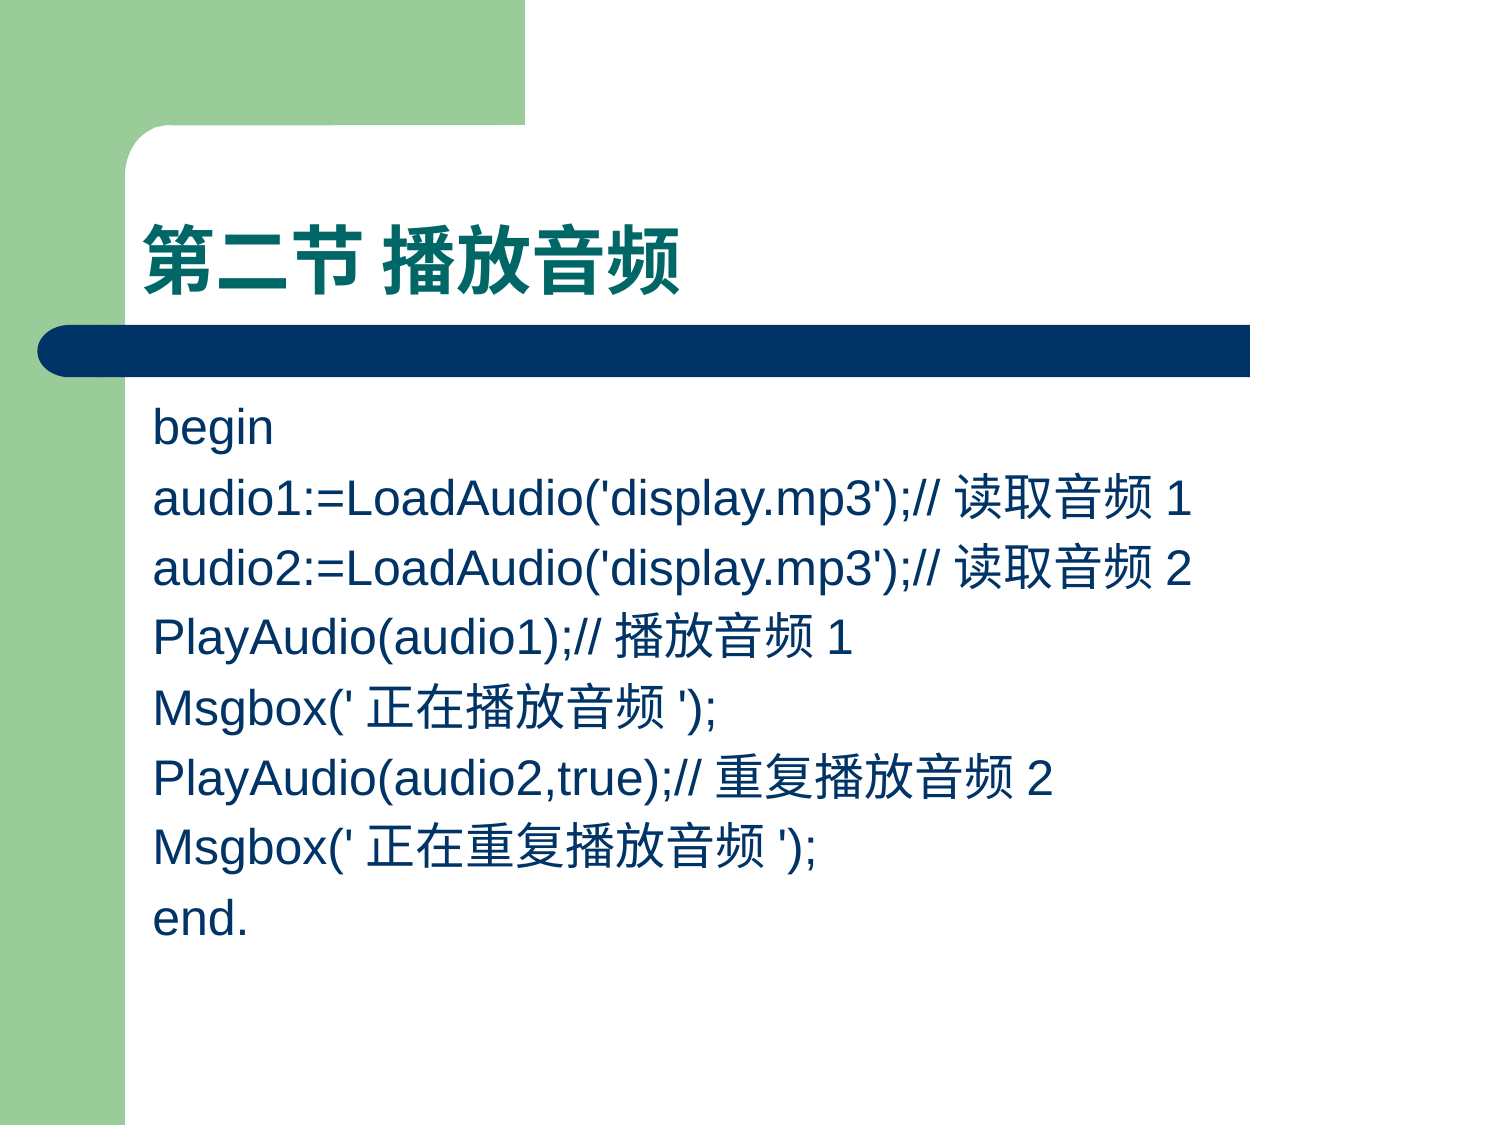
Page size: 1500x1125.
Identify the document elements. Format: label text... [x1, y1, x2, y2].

title 第二节 播放音频 [125, 125, 1425, 313]
list begin audio1:=LoadAudio('display.mp3');//读取音频1 audio2:=LoadAudio('display.mp3');//读取音频2 PlayAudio(audio1);//播放音频1 Msgbox('正在播放音频'); PlayAudio(audio2,true);//重复播放音频2 Msgbox('正在重复播放音频'); end. [137, 387, 1400, 999]
